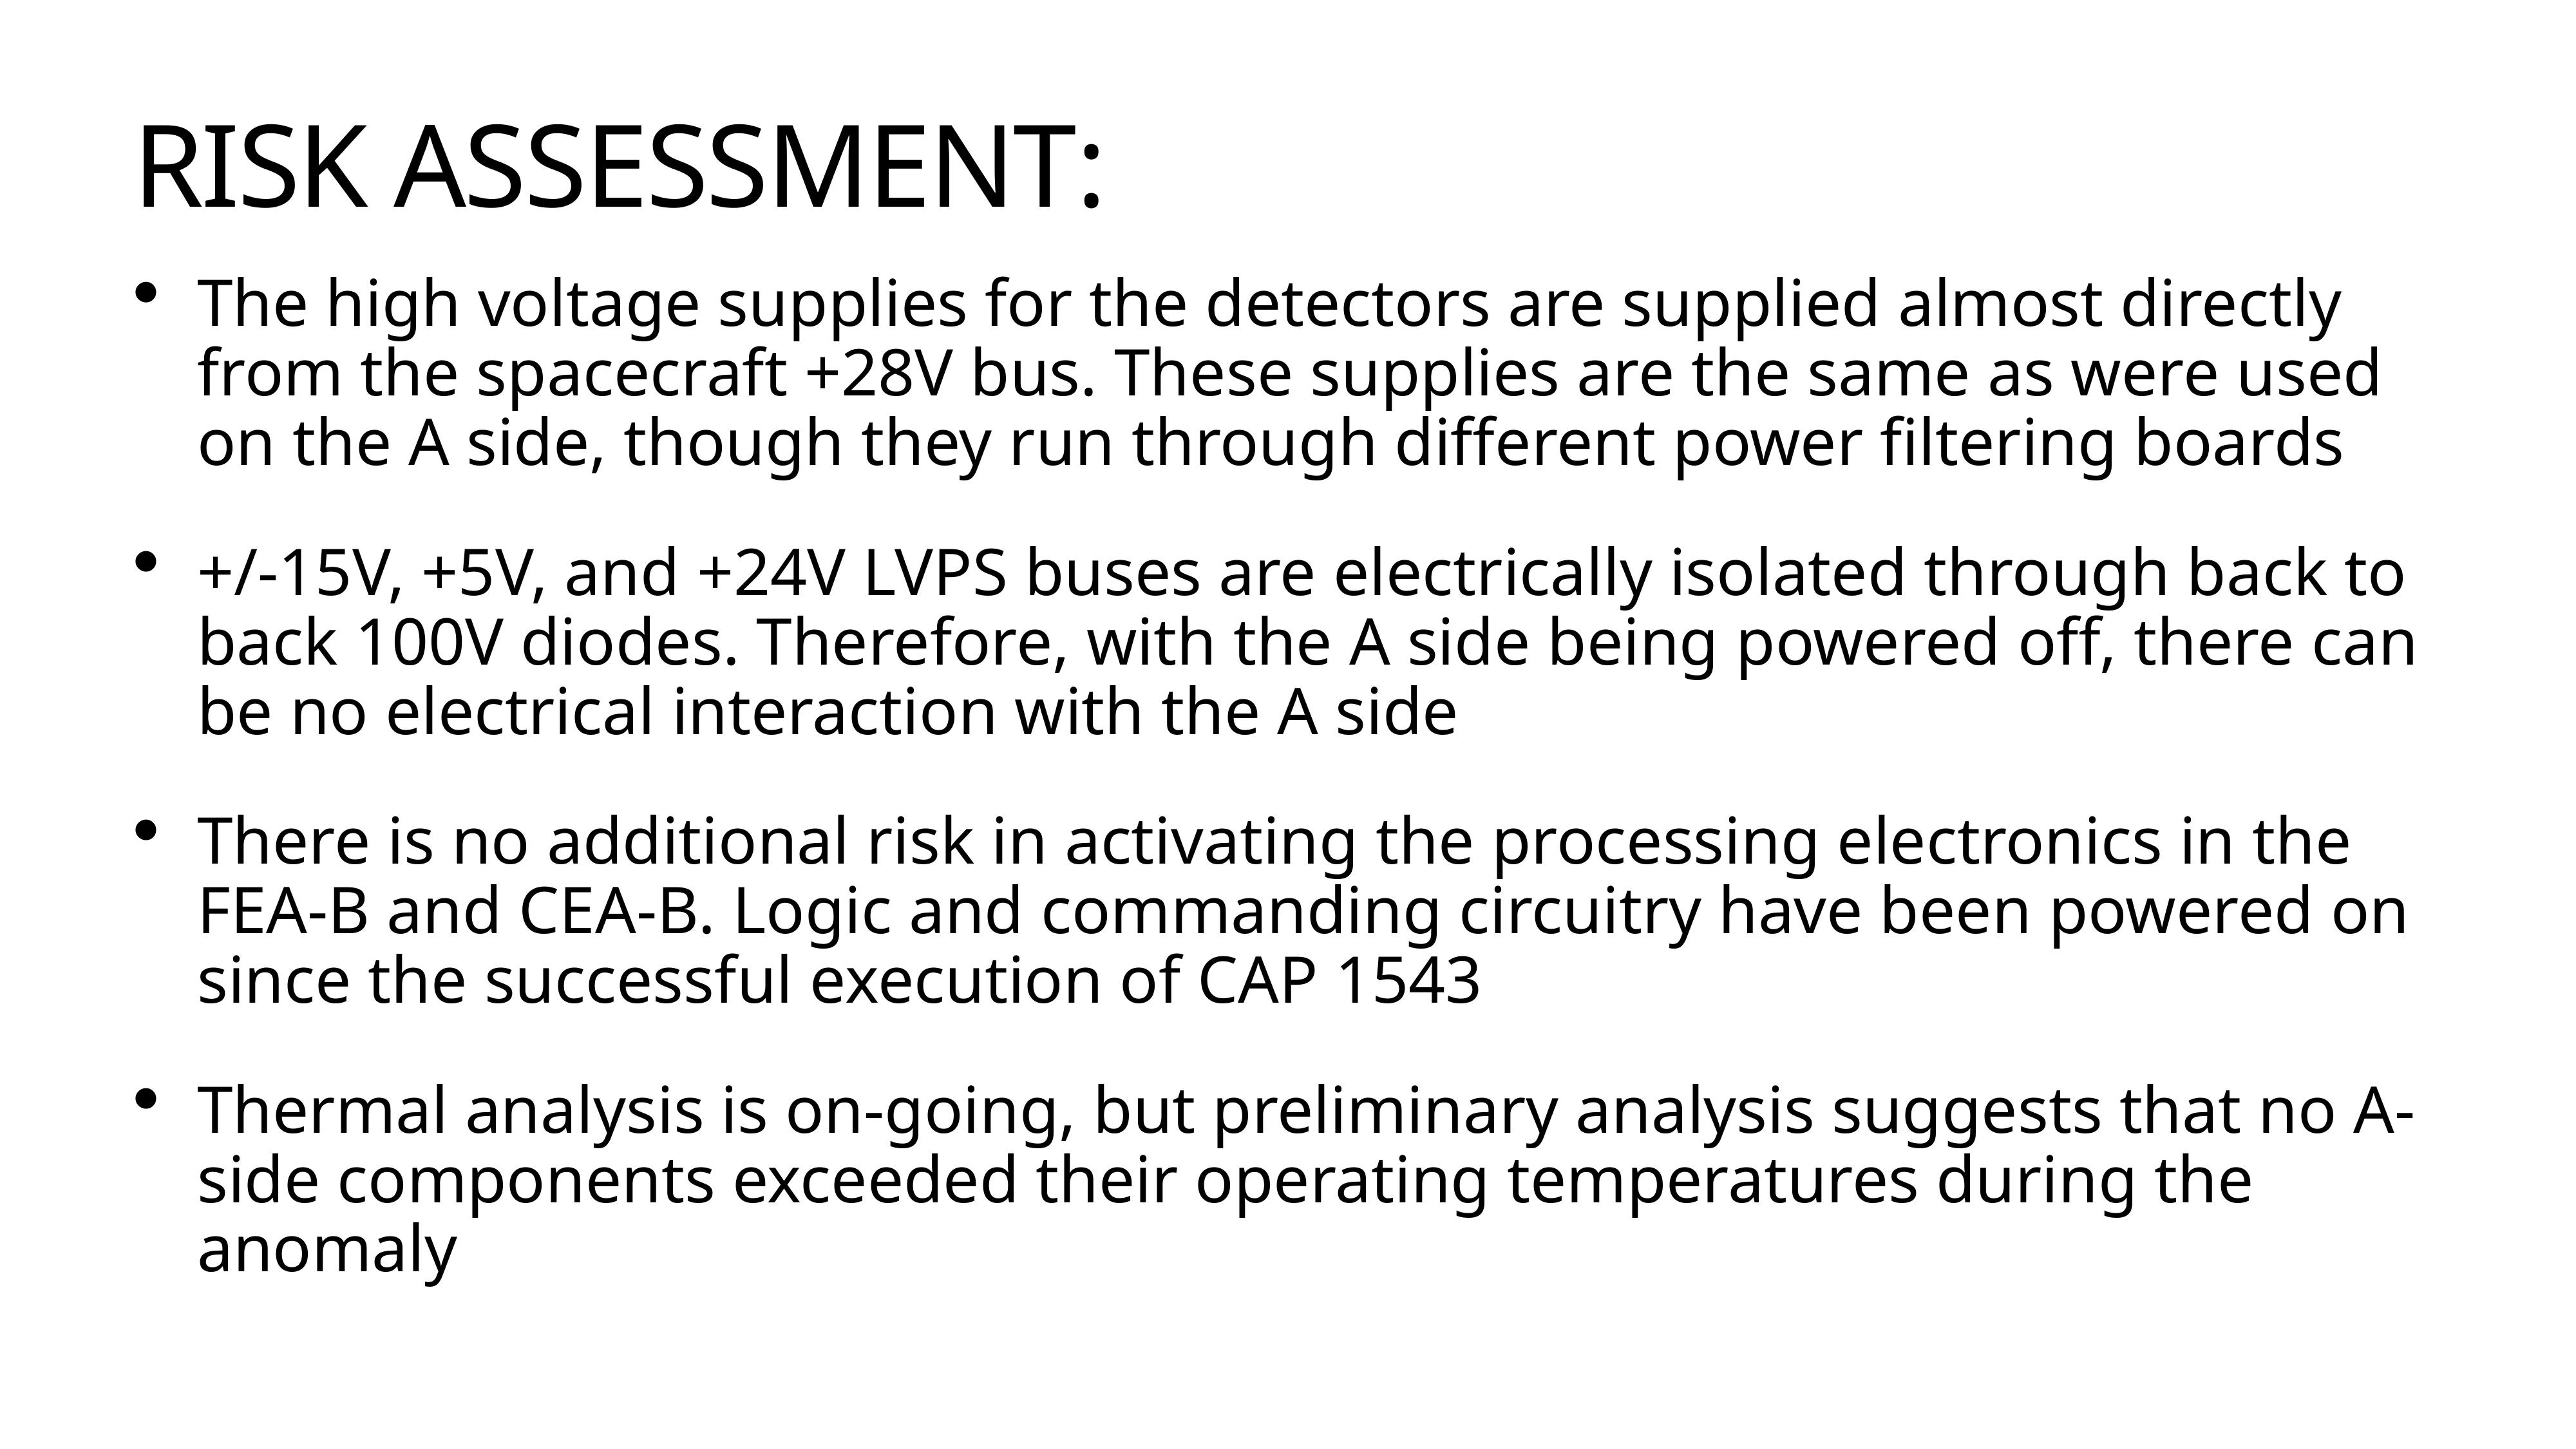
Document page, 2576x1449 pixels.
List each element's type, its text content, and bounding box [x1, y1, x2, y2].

title Risk assessment: [127, 113, 2449, 265]
list The high voltage supplies for the detectors are supplied almost directly from the spacecraft +28V bus. These supplies are the same as were used on the A side, though they run through different power filtering boards +/-15V, +5V, and +24V LVPS buses are electrically isolated through back to back 100V diodes. Therefore, with the A side being powered off, there can be no electrical interaction with the A side There is no additional risk in activating the processing electronics in the FEA-B and CEA-B. Logic and commanding circuitry have been powered on since the successful execution of CAP 1543 Thermal analysis is on-going, but preliminary analysis suggests that no A-side components exceeded their operating temperatures during the anomaly [127, 265, 2449, 1353]
